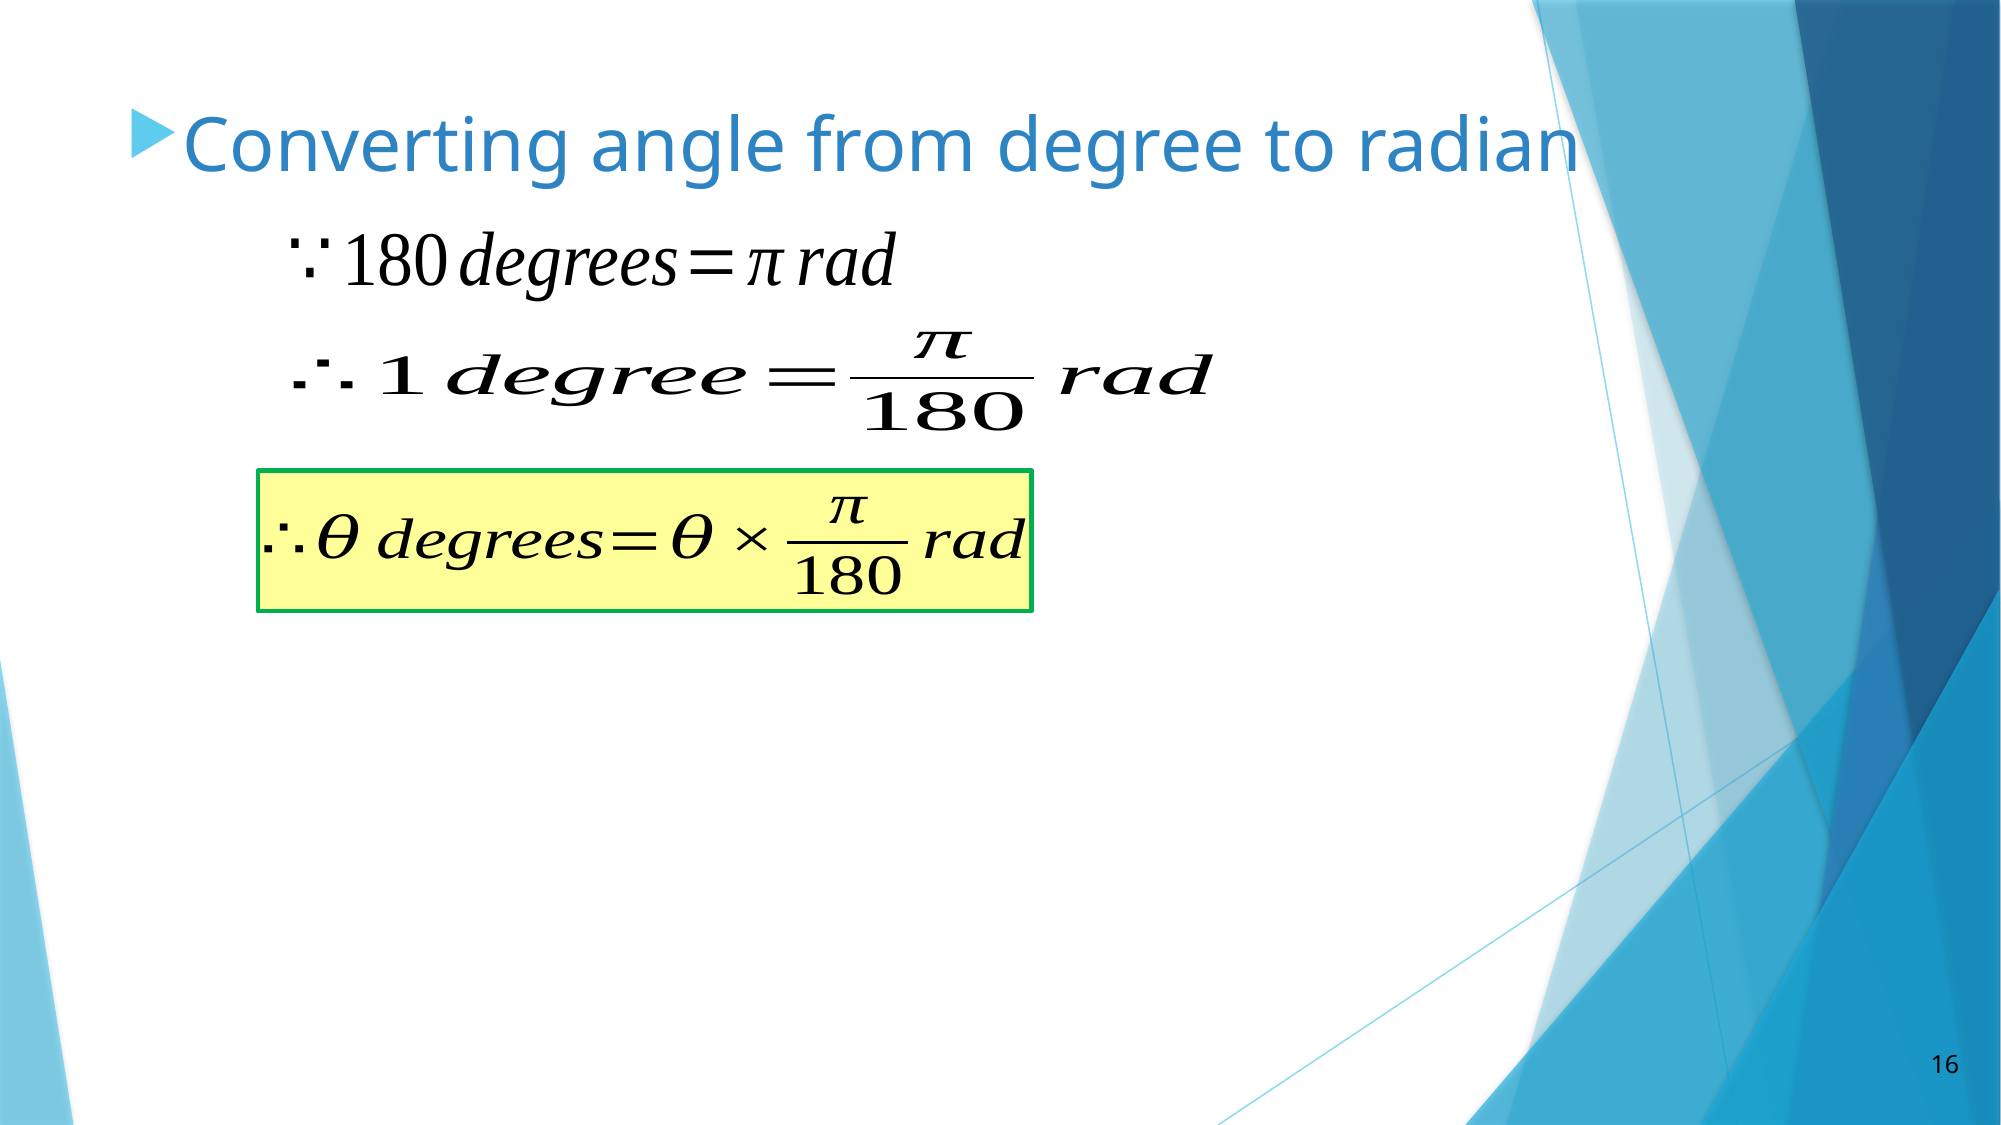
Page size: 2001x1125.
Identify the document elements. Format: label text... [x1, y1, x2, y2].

slide_number 16 [1862, 1035, 1975, 1096]
list Converting angle from degree to radian [111, 88, 1778, 229]
